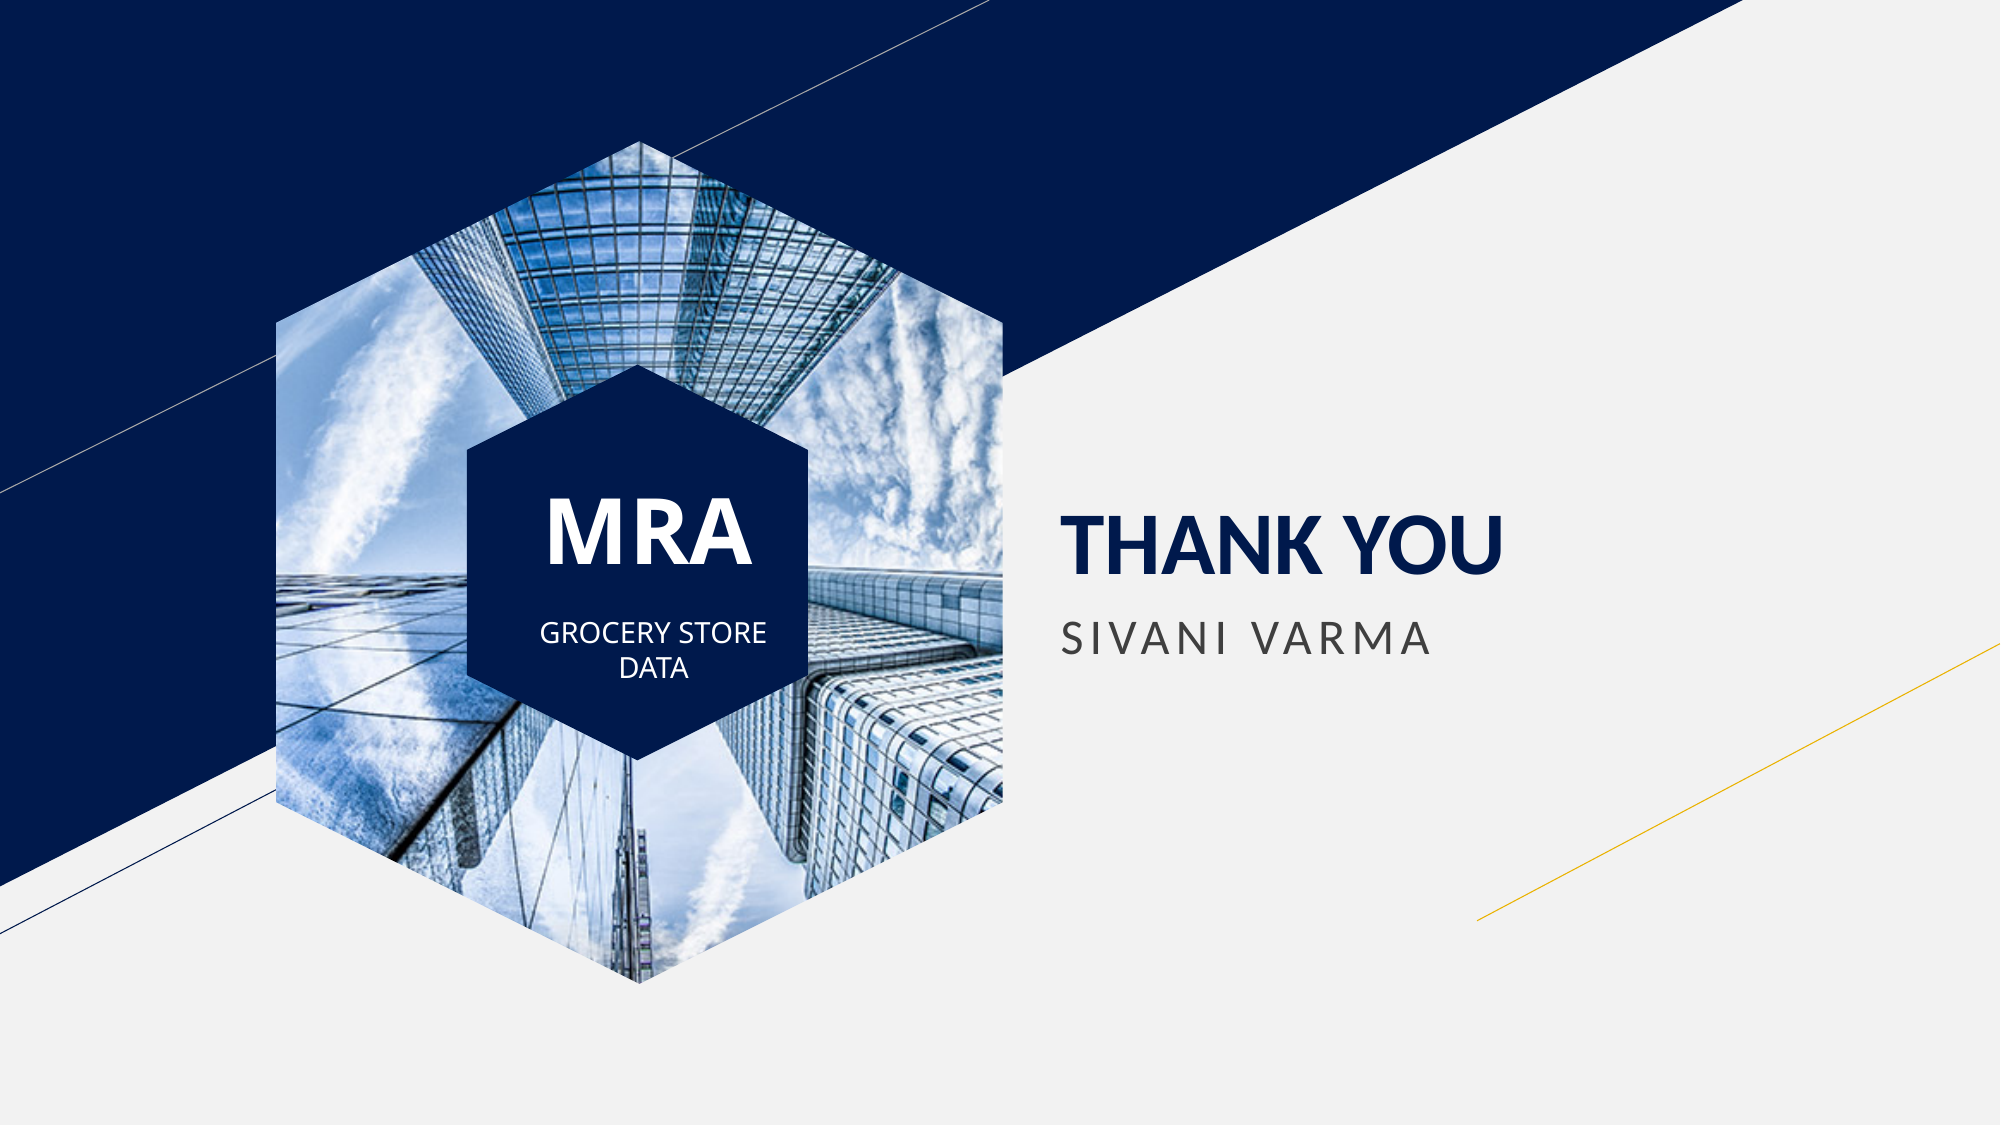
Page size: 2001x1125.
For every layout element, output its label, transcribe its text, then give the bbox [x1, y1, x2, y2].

subtitle SIVANI VARMA [1045, 597, 1843, 804]
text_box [517, 465, 791, 728]
picture [276, 141, 1003, 984]
title THANK YOU [1045, 329, 1842, 595]
